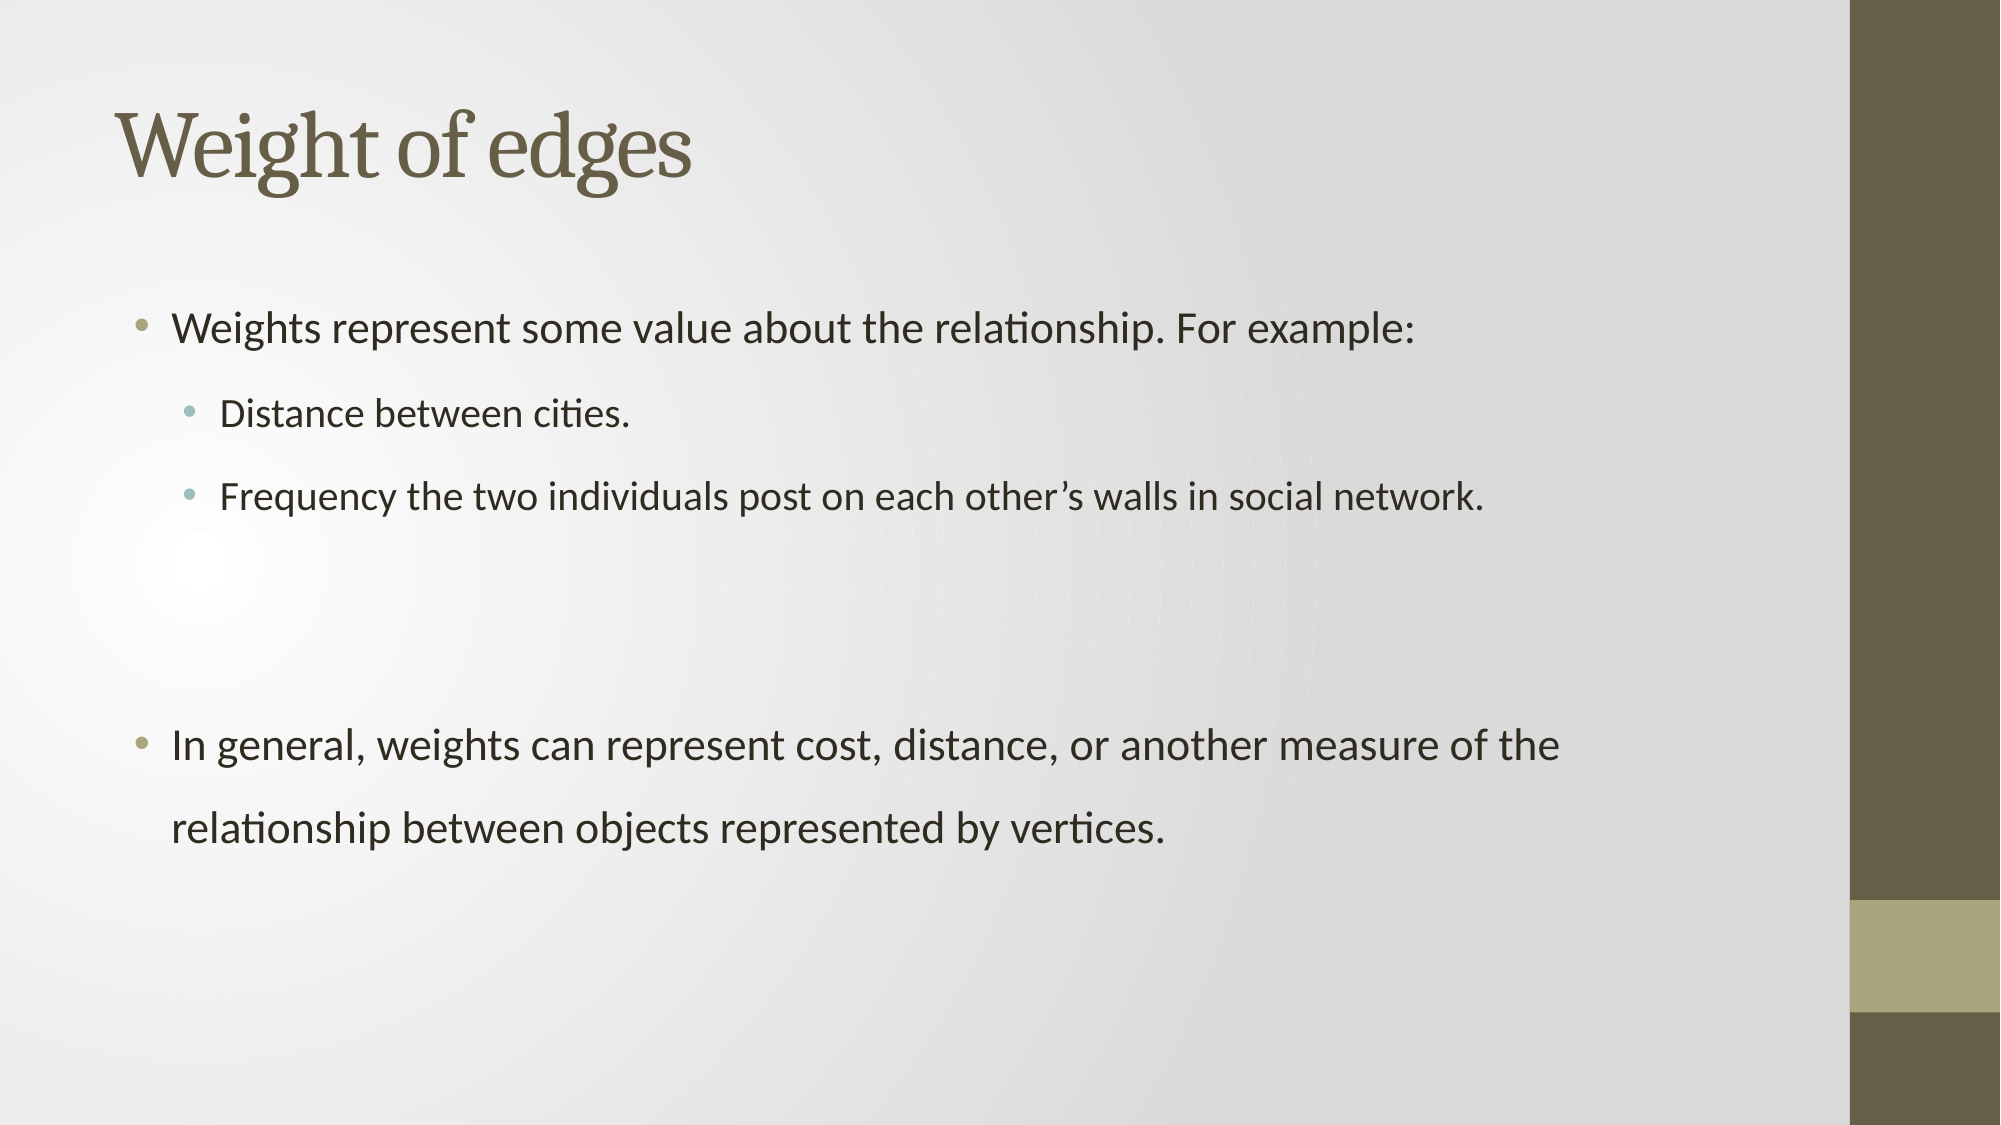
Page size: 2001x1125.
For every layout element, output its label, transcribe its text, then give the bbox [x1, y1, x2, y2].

title Weight of edges [99, 45, 1767, 233]
list Weights represent some value about the relationship. For example: Distance between cities. Frequency the two individuals post on each other’s walls in social network. In general, weights can represent cost, distance, or another measure of the relationship between objects represented by vertices. [99, 262, 1767, 1050]
